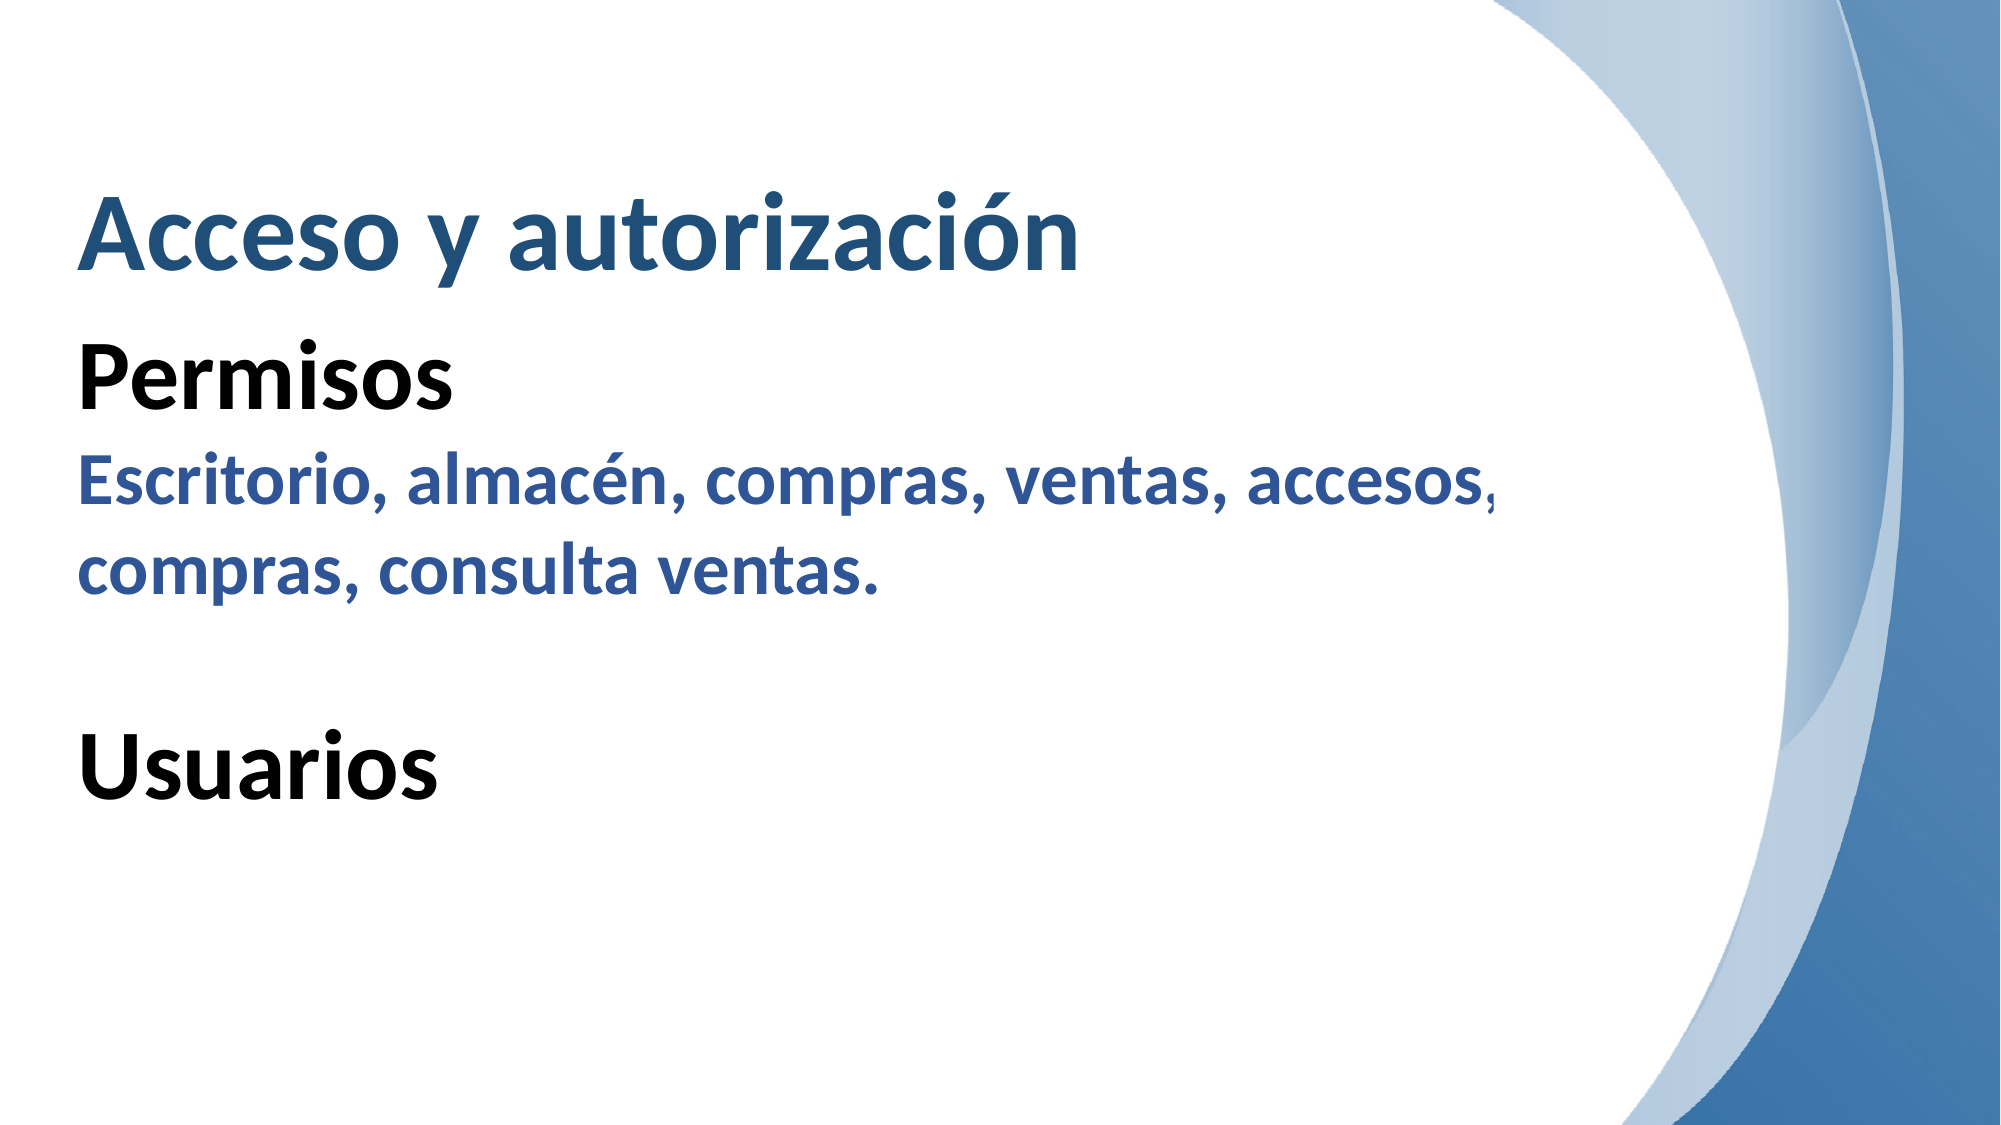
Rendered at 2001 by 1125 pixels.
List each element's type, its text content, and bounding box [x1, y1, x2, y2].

picture [1493, 0, 2000, 1125]
text_box Permisos Escritorio, almacén, compras, ventas, accesos, consulta compras, consulta ventas. Usuarios [63, 301, 1493, 827]
text_box Acceso y autorización [63, 150, 1493, 301]
